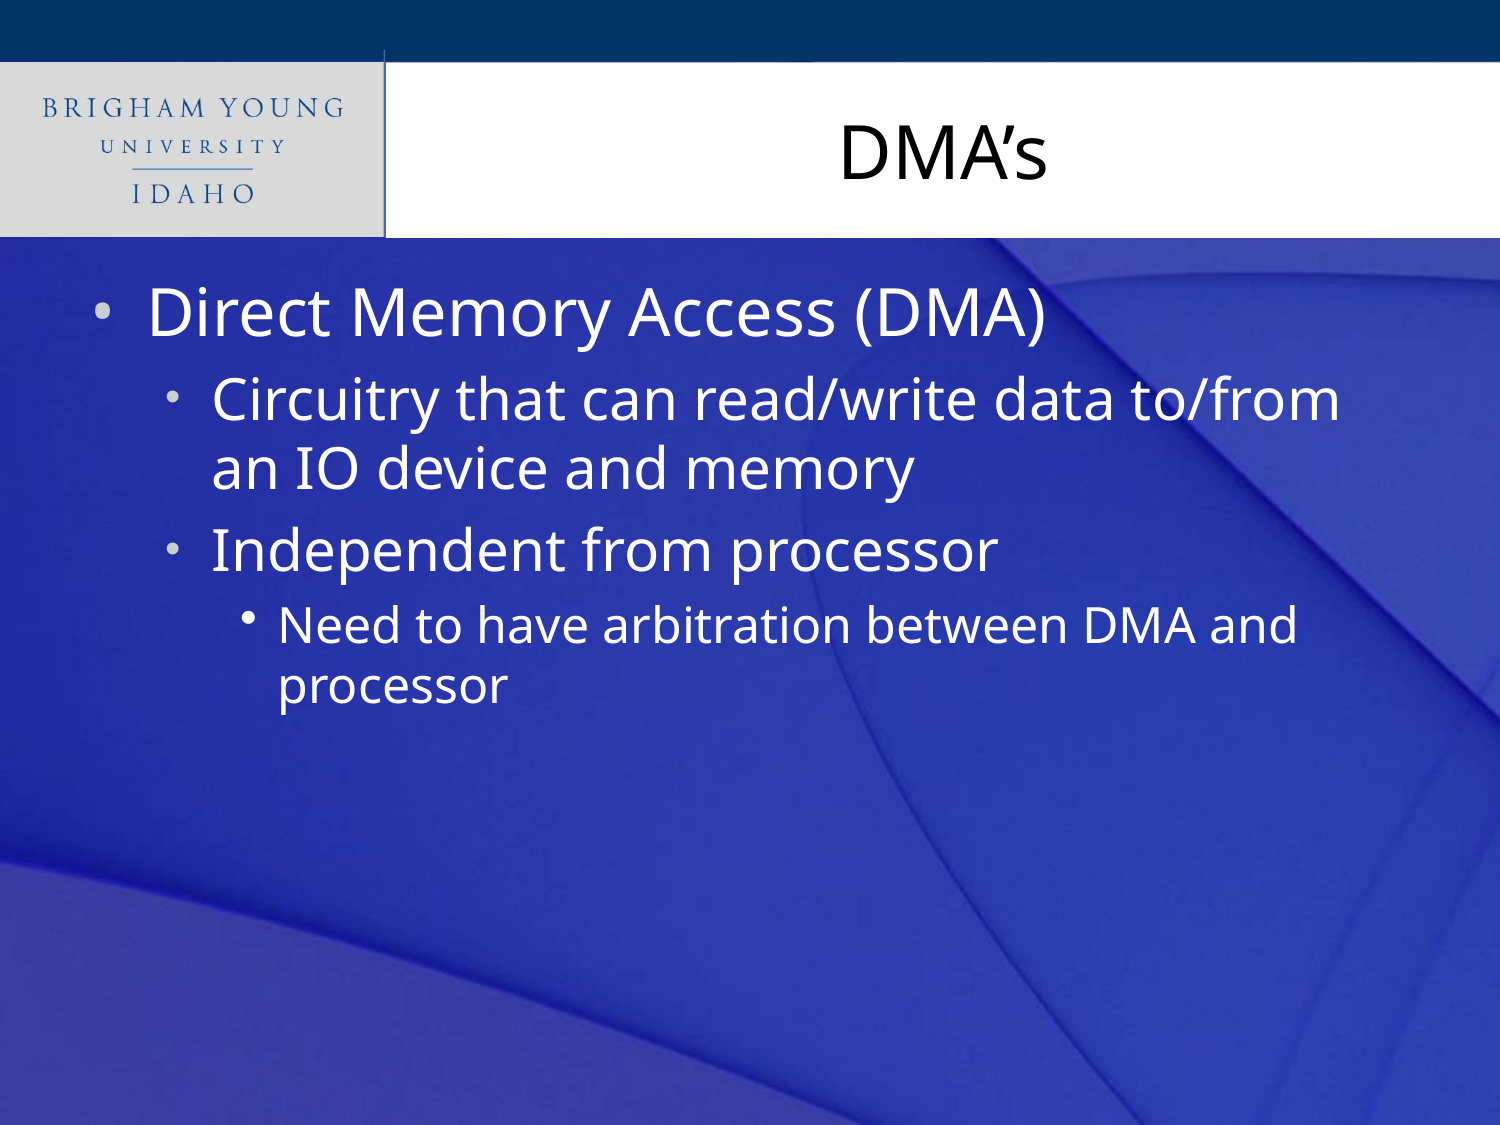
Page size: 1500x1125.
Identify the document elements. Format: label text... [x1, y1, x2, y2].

list Direct Memory Access (DMA) Circuitry that can read/write data to/from an IO device and memory Independent from processor Need to have arbitration between DMA and processor [74, 262, 1426, 901]
title DMA’s [462, 37, 1426, 262]
picture [0, 62, 1500, 1125]
